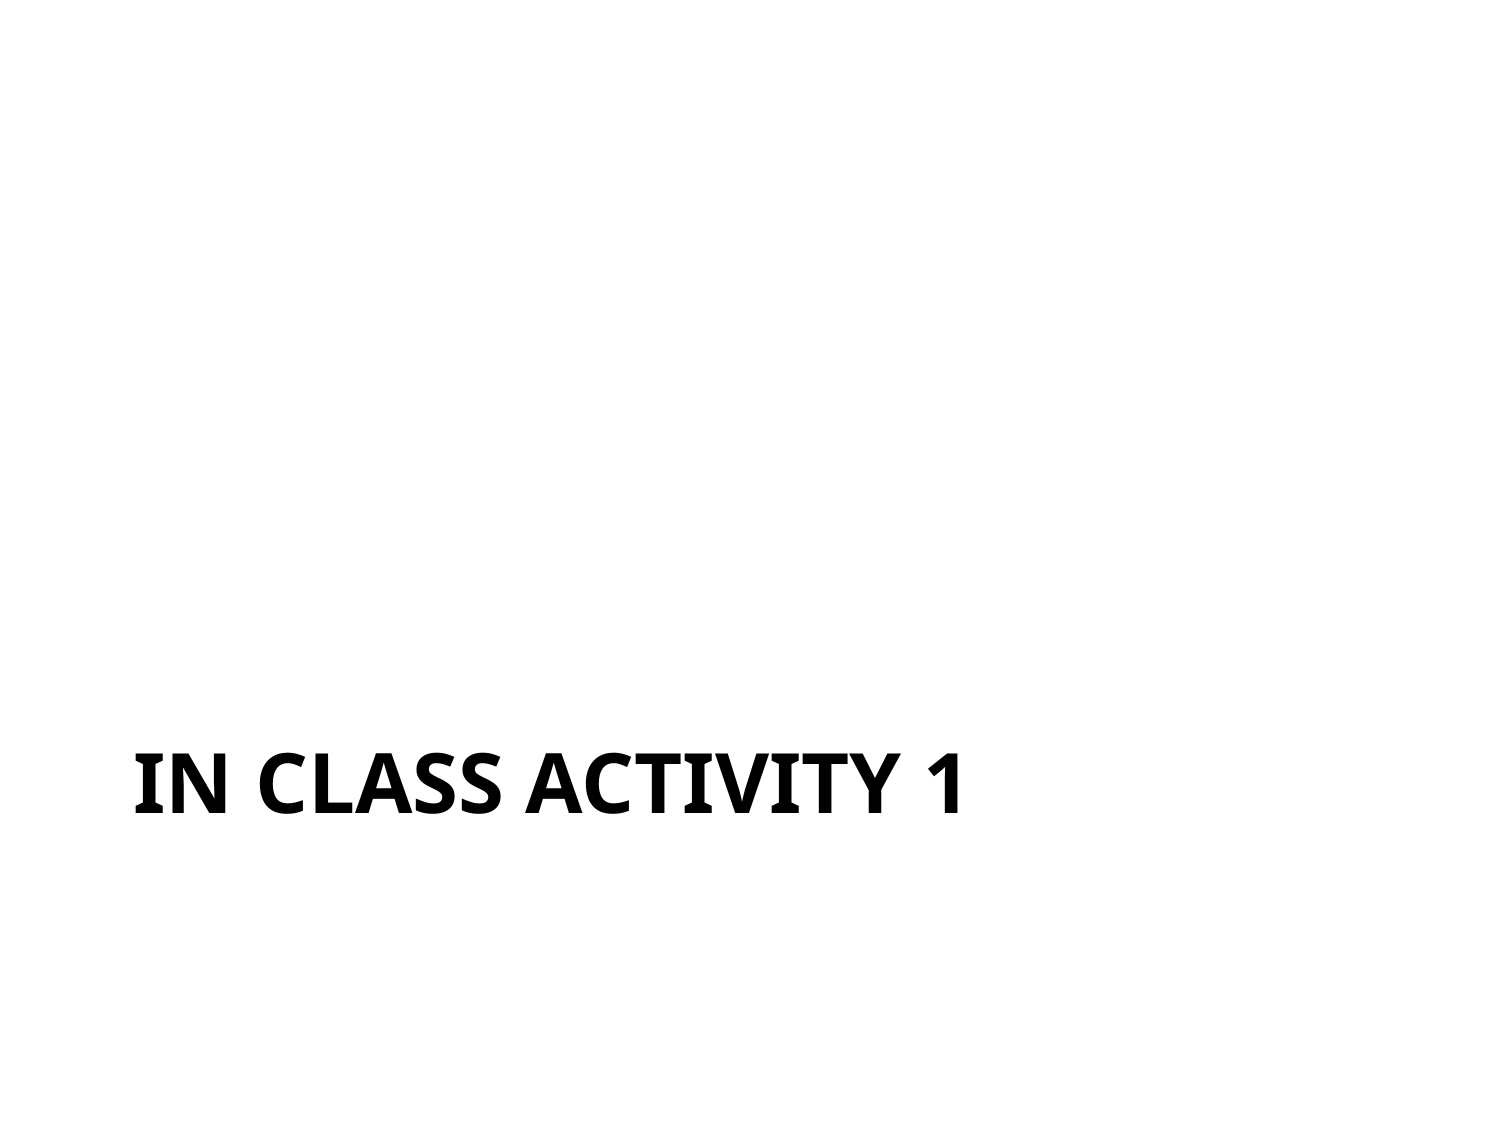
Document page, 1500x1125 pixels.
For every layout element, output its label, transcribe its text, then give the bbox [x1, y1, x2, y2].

title in class activity 1 [118, 722, 1394, 947]
